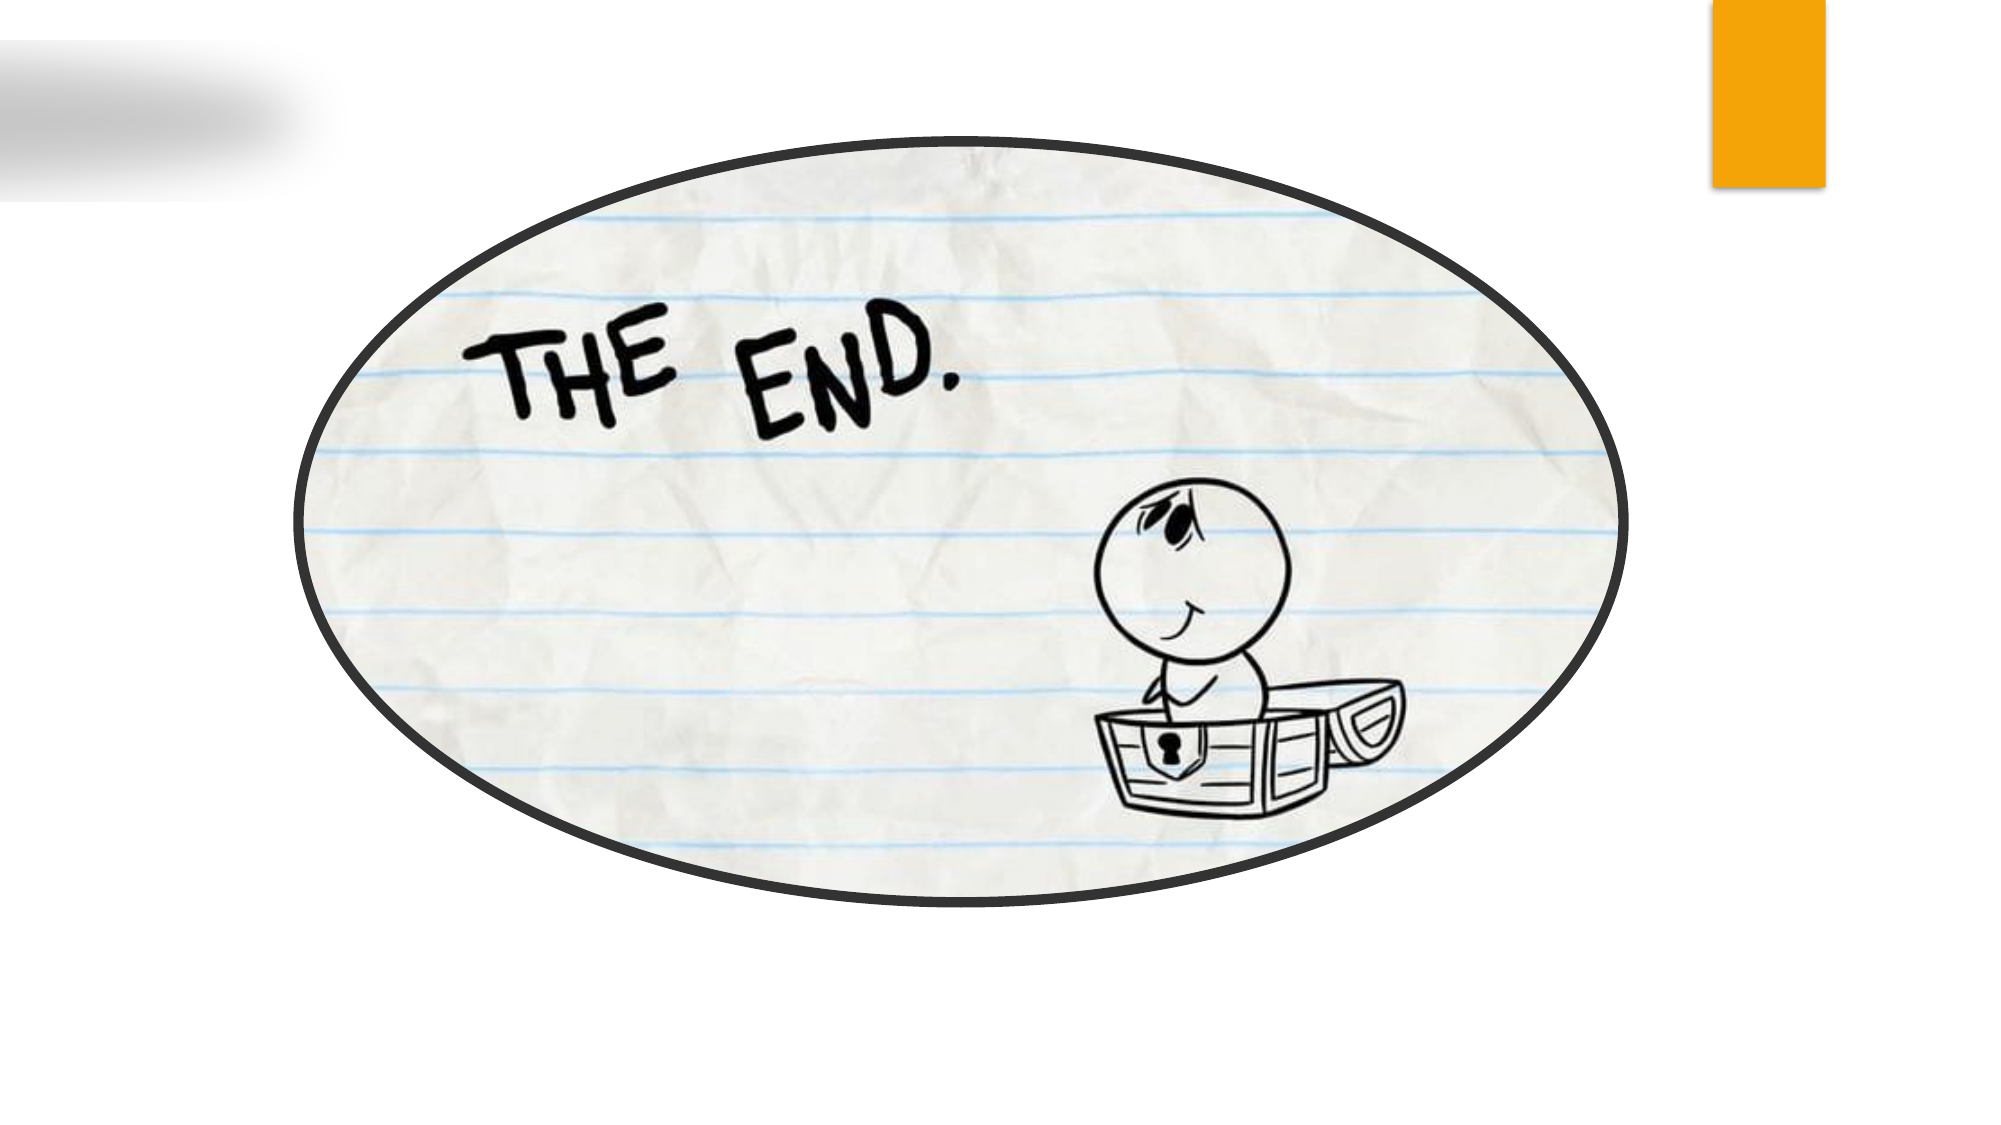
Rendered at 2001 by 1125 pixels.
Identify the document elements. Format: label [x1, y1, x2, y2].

picture [298, 141, 1624, 903]
